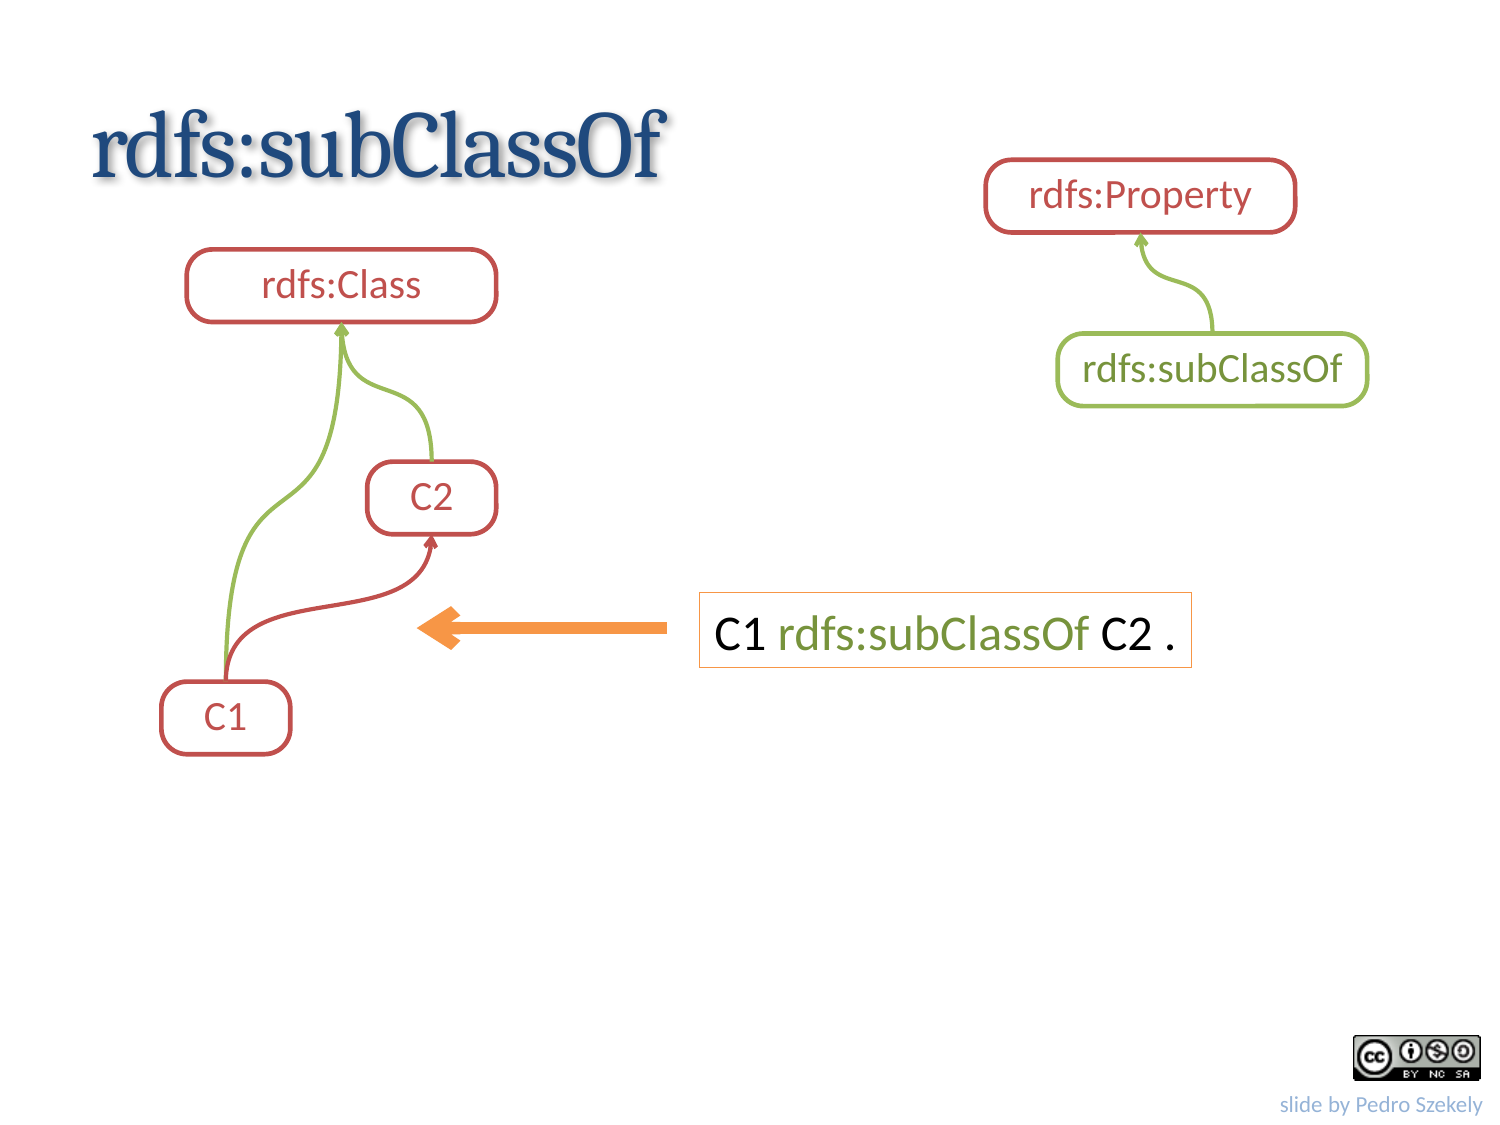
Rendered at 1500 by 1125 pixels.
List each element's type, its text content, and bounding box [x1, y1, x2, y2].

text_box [254, 504, 403, 712]
title rdfs:subClassOf [75, 45, 1434, 233]
text_box rdfs:subClassOf [1057, 333, 1368, 407]
text_box rdfs:Property [985, 159, 1296, 233]
text_box C1 [161, 681, 291, 755]
text_box slide by Pedro Szekely [1264, 1082, 1499, 1125]
text_box C1 rdfs:subClassOf C2 . [699, 592, 1192, 668]
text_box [103, 443, 464, 561]
text_box C2 [475, 462, 497, 534]
text_box rdfs:Class [186, 249, 497, 323]
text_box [316, 346, 457, 438]
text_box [1125, 246, 1228, 320]
picture [1352, 1034, 1482, 1081]
